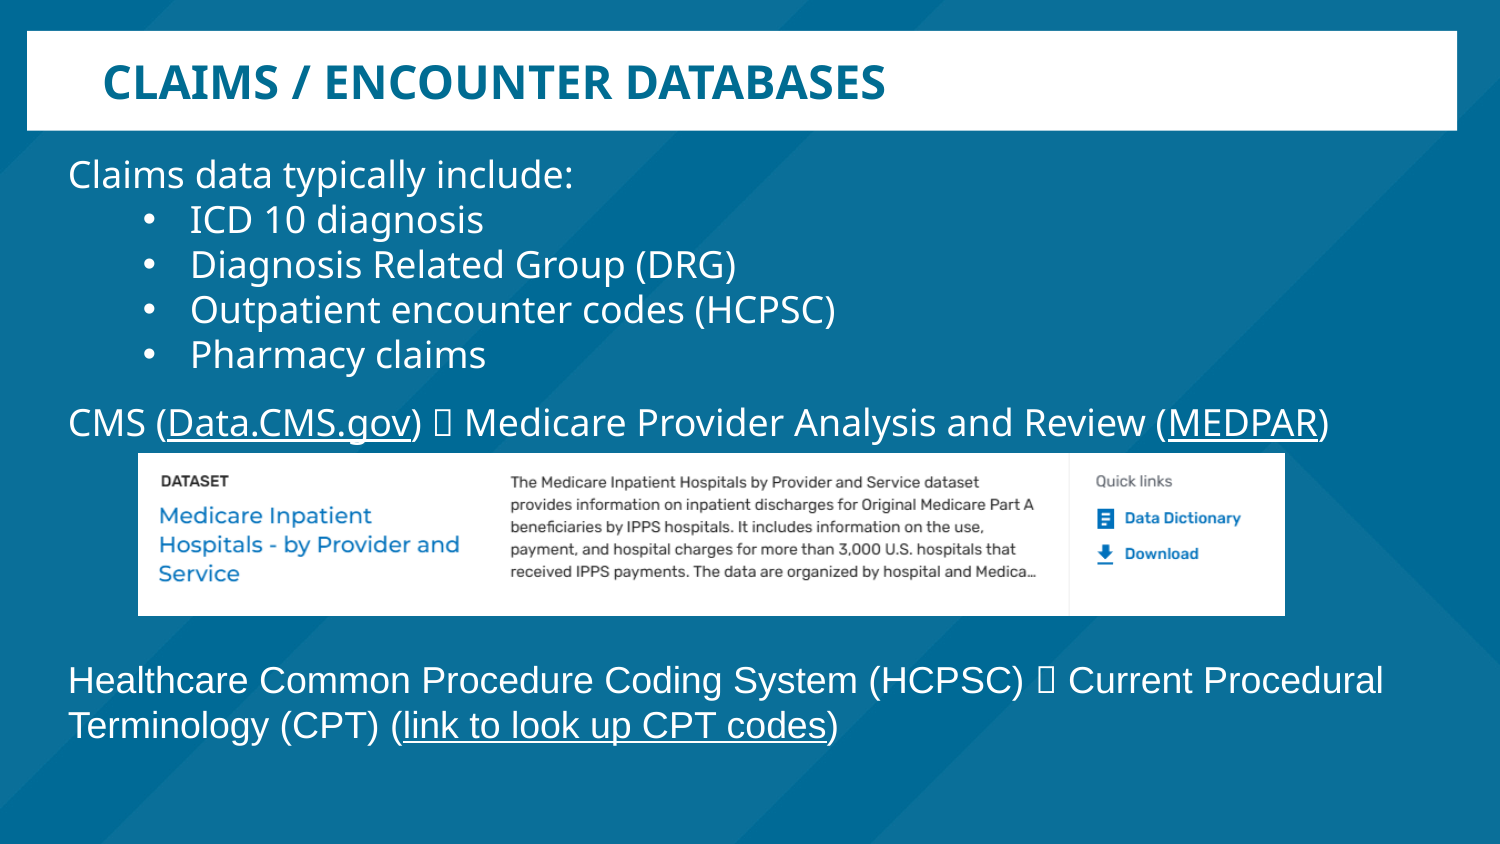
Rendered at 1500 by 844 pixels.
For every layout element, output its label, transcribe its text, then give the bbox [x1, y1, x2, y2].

title Claims / Encounter databases [27, 30, 1458, 131]
text_box CMS (Data.CMS.gov)  Medicare Provider Analysis and Review (MEDPAR) [53, 391, 1398, 457]
picture [139, 454, 1284, 615]
text_box Healthcare Common Procedure Coding System (HCPSC)  Current Procedural Terminology (CPT) (link to look up CPT codes) [53, 648, 1446, 754]
text_box Claims data typically include: ICD 10 diagnosis Diagnosis Related Group (DRG) Outpatient encounter codes (HCPSC) Pharmacy claims [53, 143, 1398, 384]
